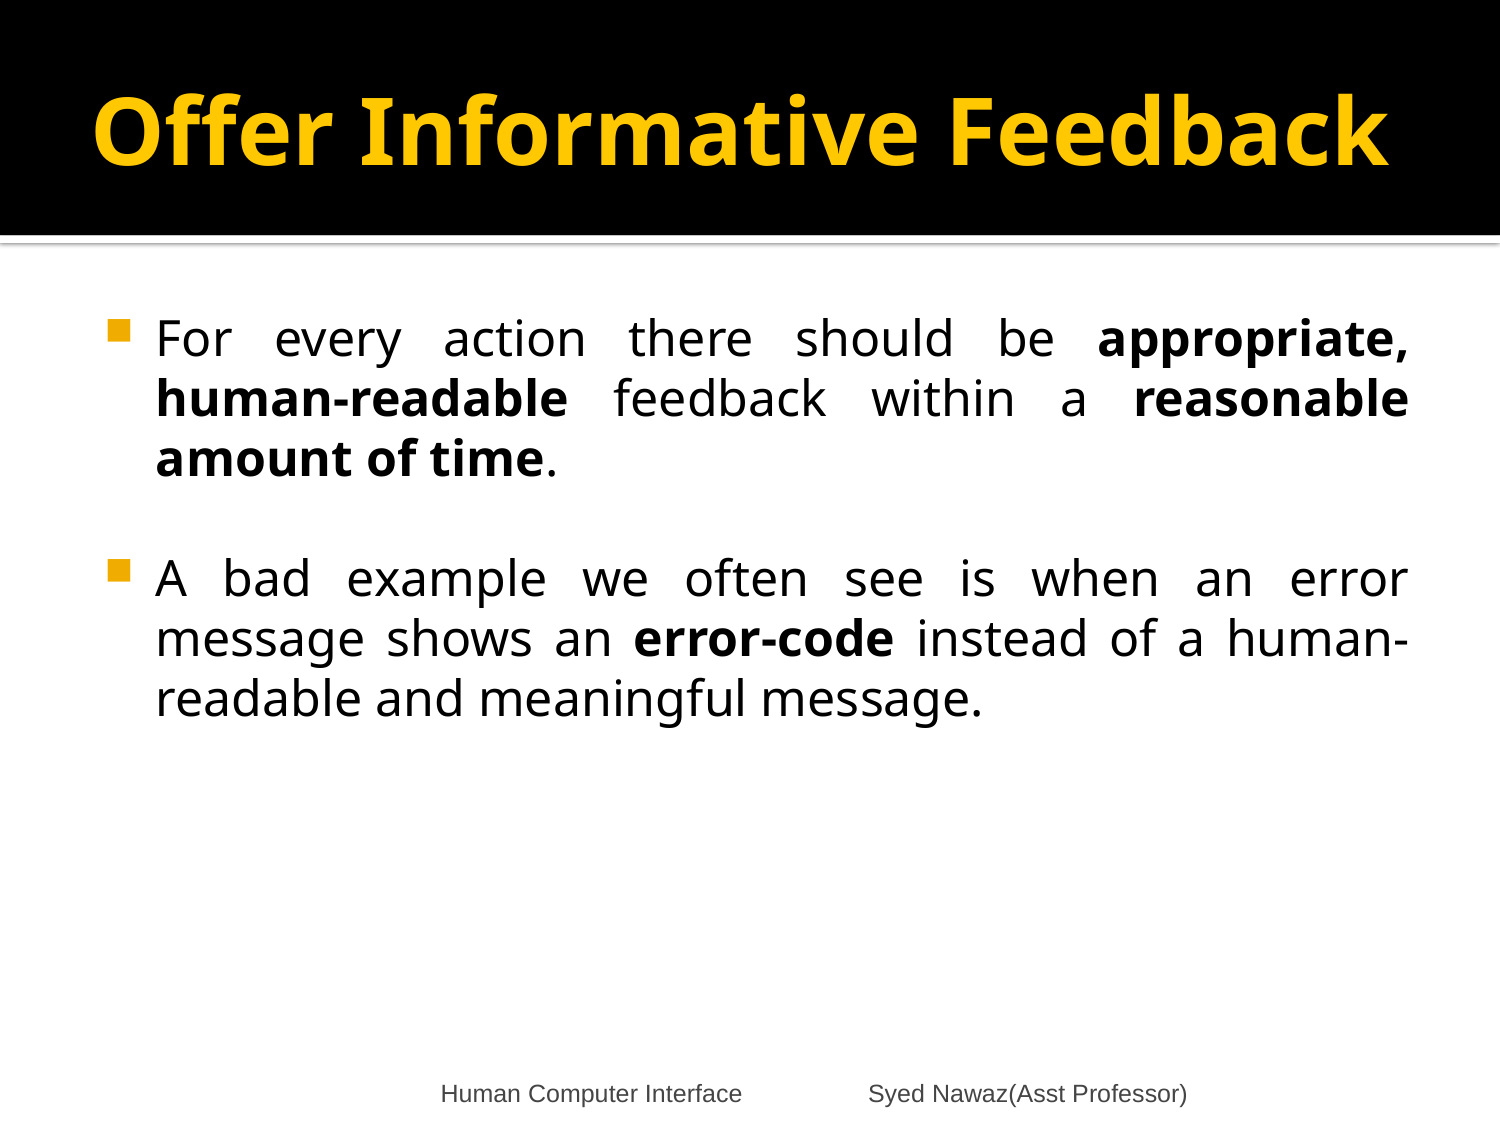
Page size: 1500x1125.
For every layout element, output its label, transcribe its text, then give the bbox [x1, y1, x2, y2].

title Offer Informative Feedback [75, 25, 1425, 231]
list For every action there should be appropriate, human-readable feedback within a reasonable amount of time. A bad example we often see is when an error message shows an error-code instead of a human-readable and meaningful message. [74, 290, 1426, 1051]
footer Human Computer Interface Syed Nawaz(Asst Professor) [433, 1062, 1337, 1108]
